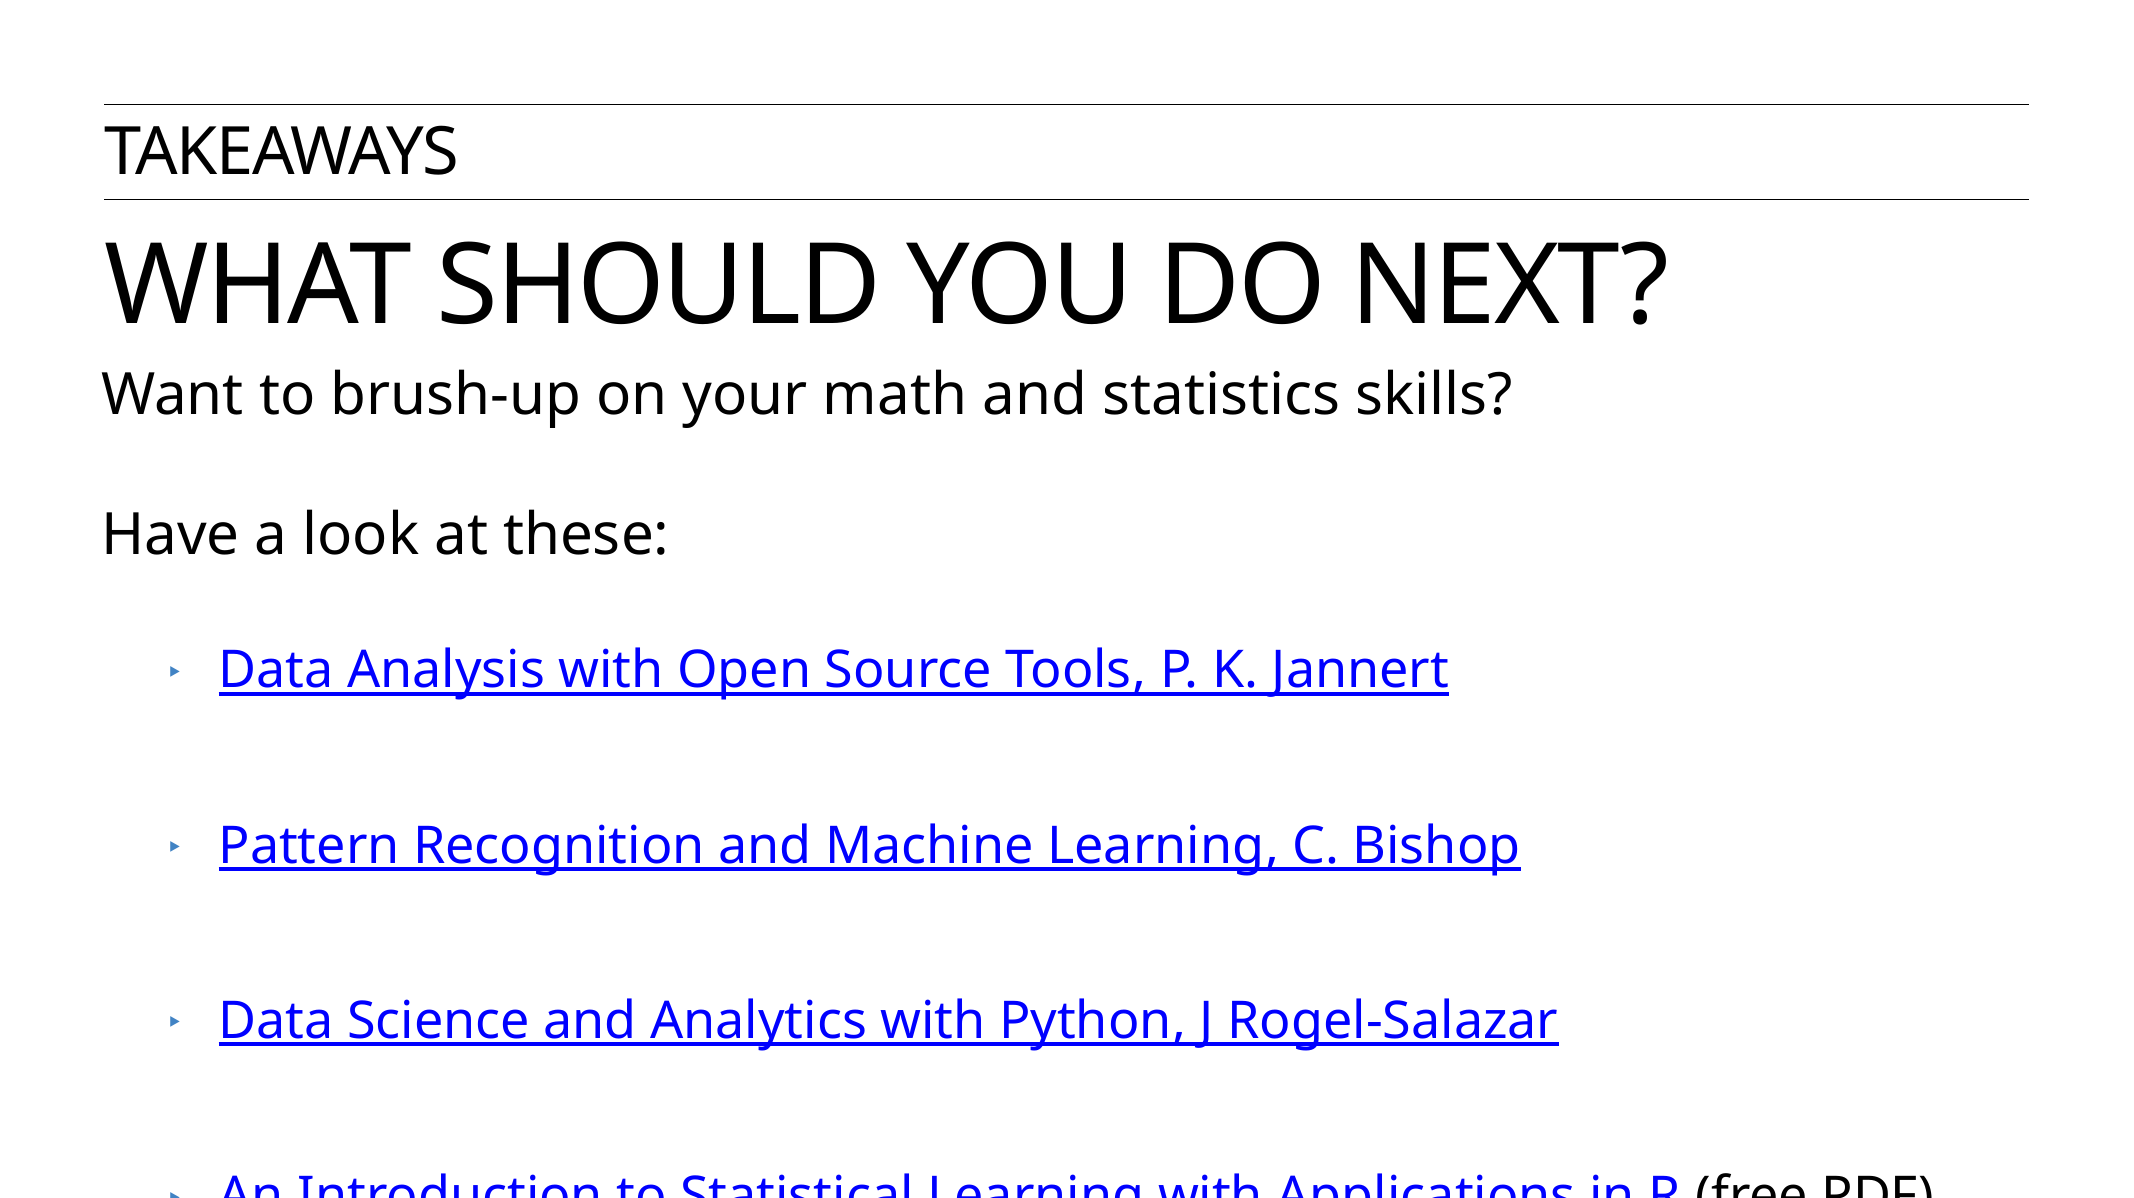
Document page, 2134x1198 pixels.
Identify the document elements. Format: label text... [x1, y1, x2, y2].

list Want to brush-up on your math and statistics skills? Have a look at these: Data Analysis with Open Source Tools, P. K. Jannert Pattern Recognition and Machine Learning, C. Bishop Data Science and Analytics with Python, J Rogel-Salazar An Introduction to Statistical Learning with Applications in R (free PDF) Elements of Statistical Learning (free PDF) [100, 355, 2104, 1198]
list TAKEAWAYS [103, 120, 1372, 193]
title What SHOULD YOU DO NEXT? [103, 241, 2030, 355]
